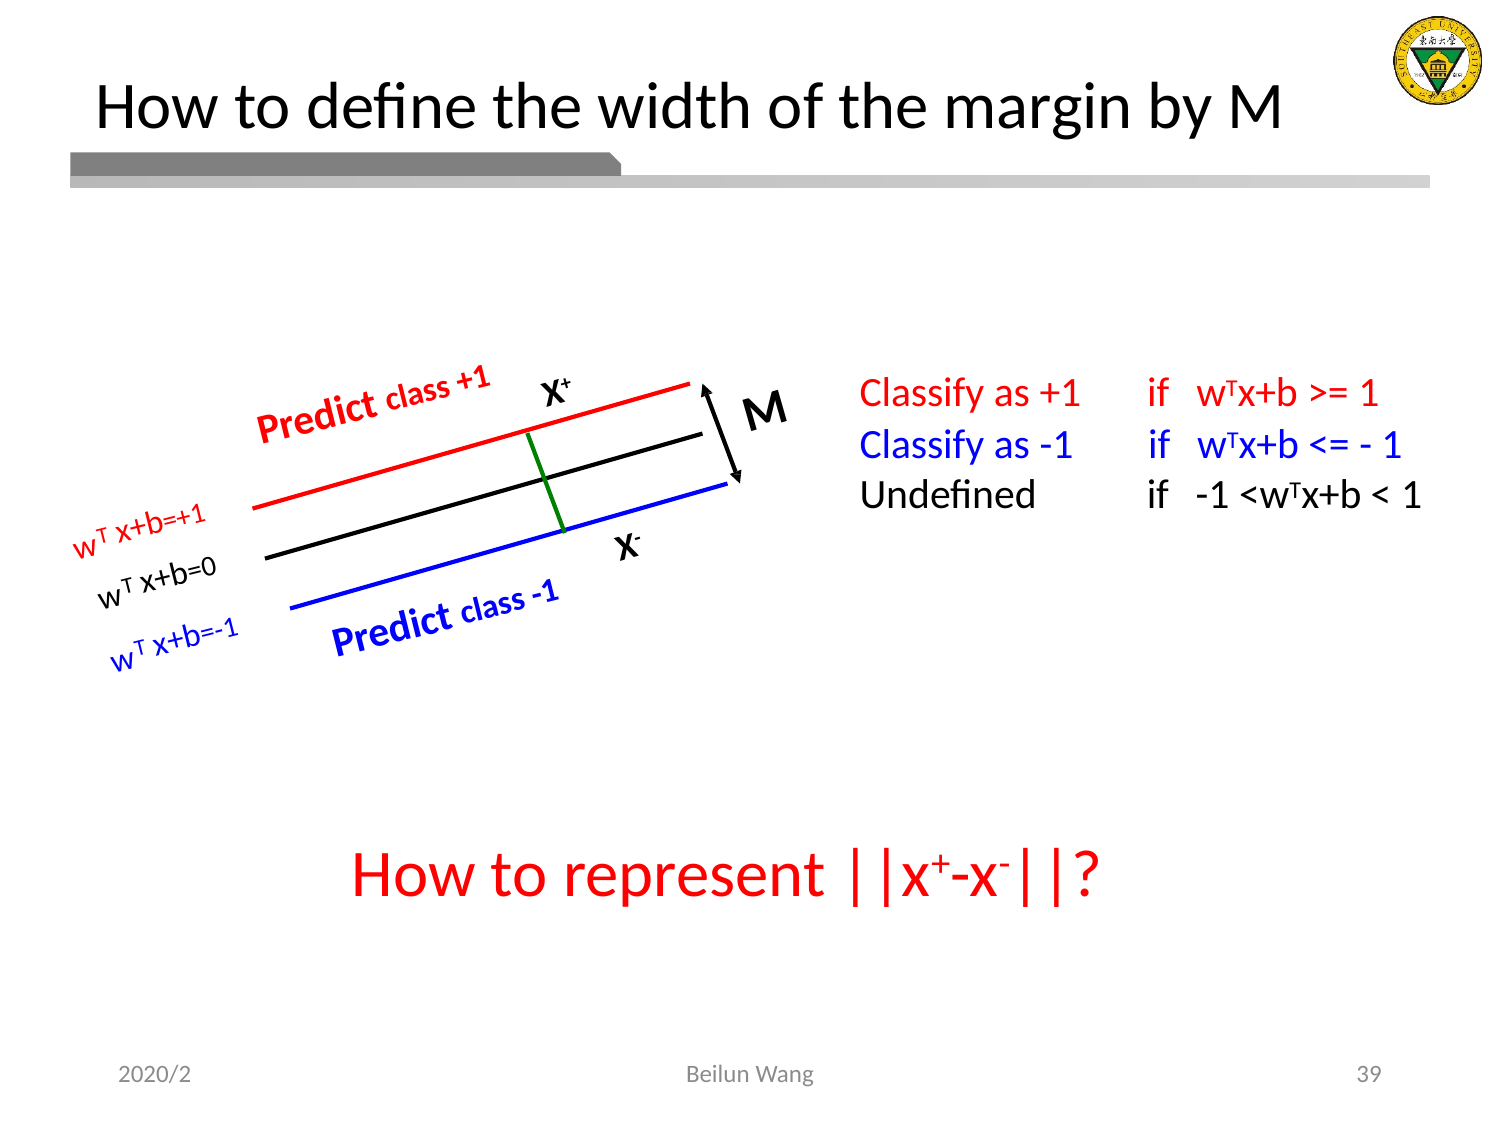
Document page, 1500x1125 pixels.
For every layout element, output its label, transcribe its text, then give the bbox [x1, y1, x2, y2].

slide_number 39 [1059, 1042, 1397, 1103]
table_header wTx+b >= 1 [1182, 372, 1461, 423]
table_cell -1 <wTx+b < 1 [1182, 482, 1461, 525]
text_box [72, 352, 809, 676]
table_header Classify as +1 [854, 372, 1128, 423]
table_cell Undefined [854, 482, 1128, 525]
footer Beilun Wang [496, 1042, 1004, 1103]
table_cell if [1128, 423, 1182, 482]
table_cell wTx+b <= - 1 [1182, 423, 1461, 482]
table_cell if [1128, 482, 1182, 525]
table_cell Classify as -1 [854, 423, 1128, 482]
table_header if [1128, 372, 1182, 423]
slide_number 2020/2 [103, 1042, 441, 1103]
picture [1393, 16, 1482, 105]
text_box How to represent ||x+-x-||? [337, 822, 1118, 917]
title How to define the width of the margin by M [80, 63, 1338, 160]
